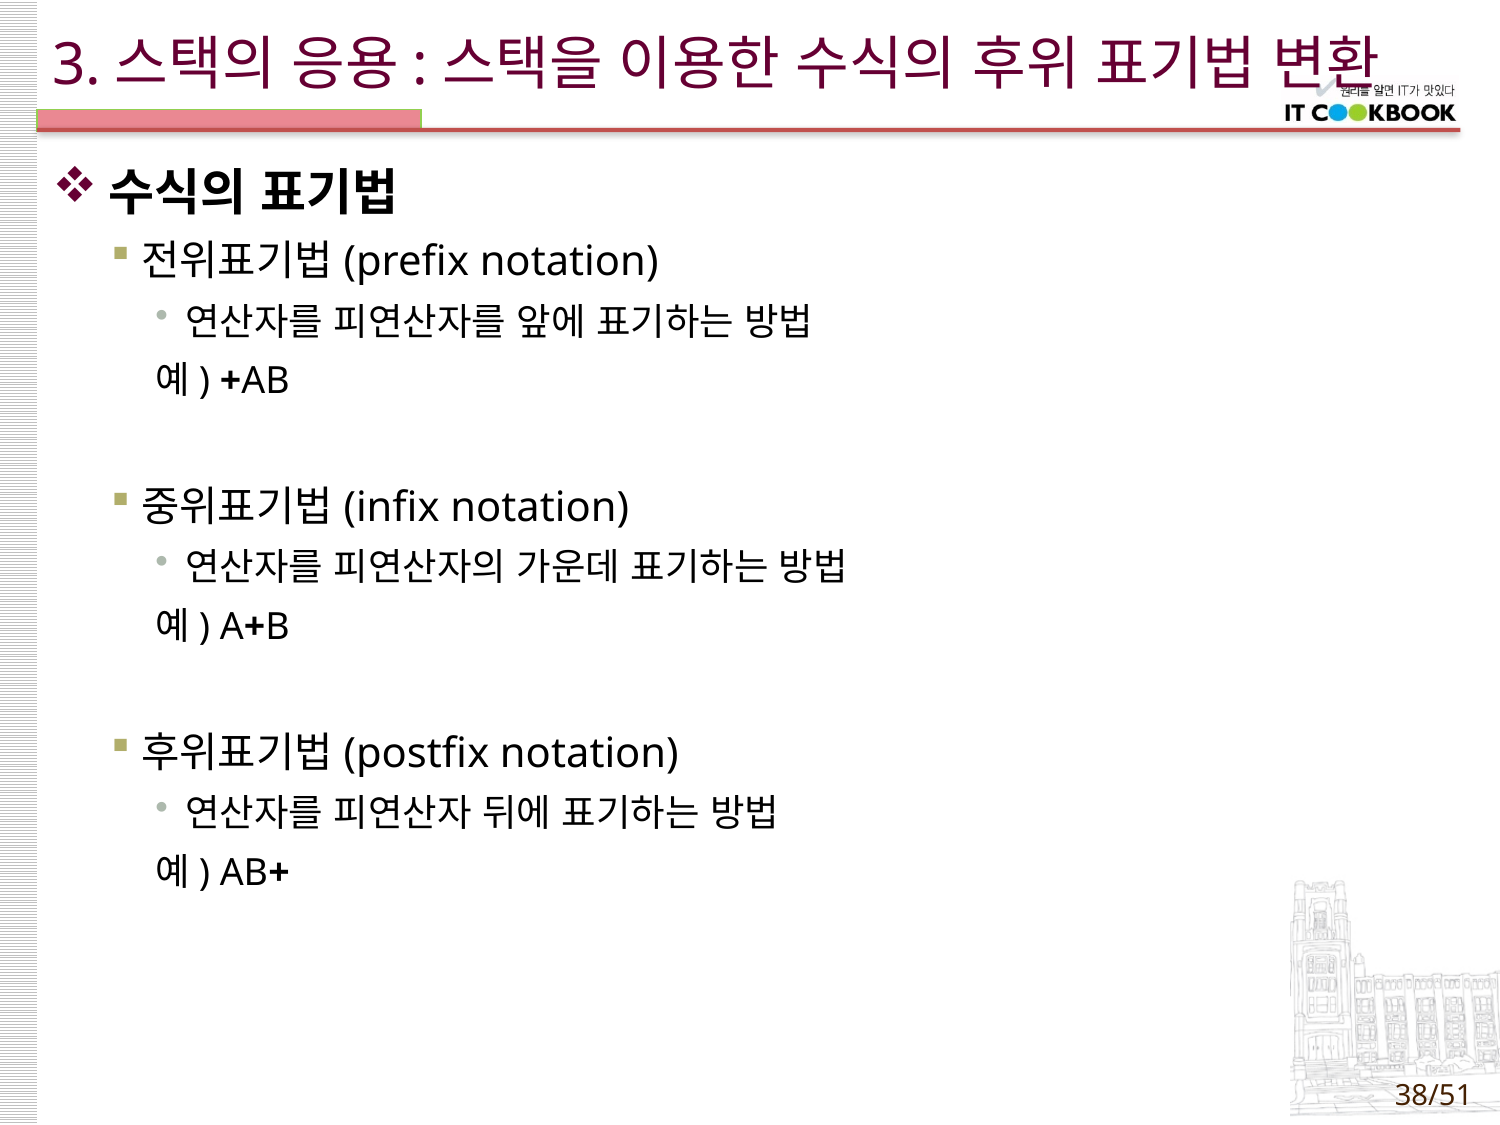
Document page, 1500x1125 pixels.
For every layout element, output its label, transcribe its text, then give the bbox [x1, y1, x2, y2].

list 수식의 표기법 전위표기법(prefix notation) 연산자를 피연산자를 앞에 표기하는 방법 예) +AB 중위표기법(infix notation) 연산자를 피연산자의 가운데 표기하는 방법 예) A+B 후위표기법(postfix notation) 연산자를 피연산자 뒤에 표기하는 방법 예) AB+ [37, 152, 1463, 1091]
picture [1415, 1095, 1424, 1103]
picture [1281, 109, 1459, 123]
title 3.스택의 응용:스택을 이용한 수식의 후위 표기법 변환 [37, 13, 1500, 109]
picture [1290, 874, 1500, 1125]
